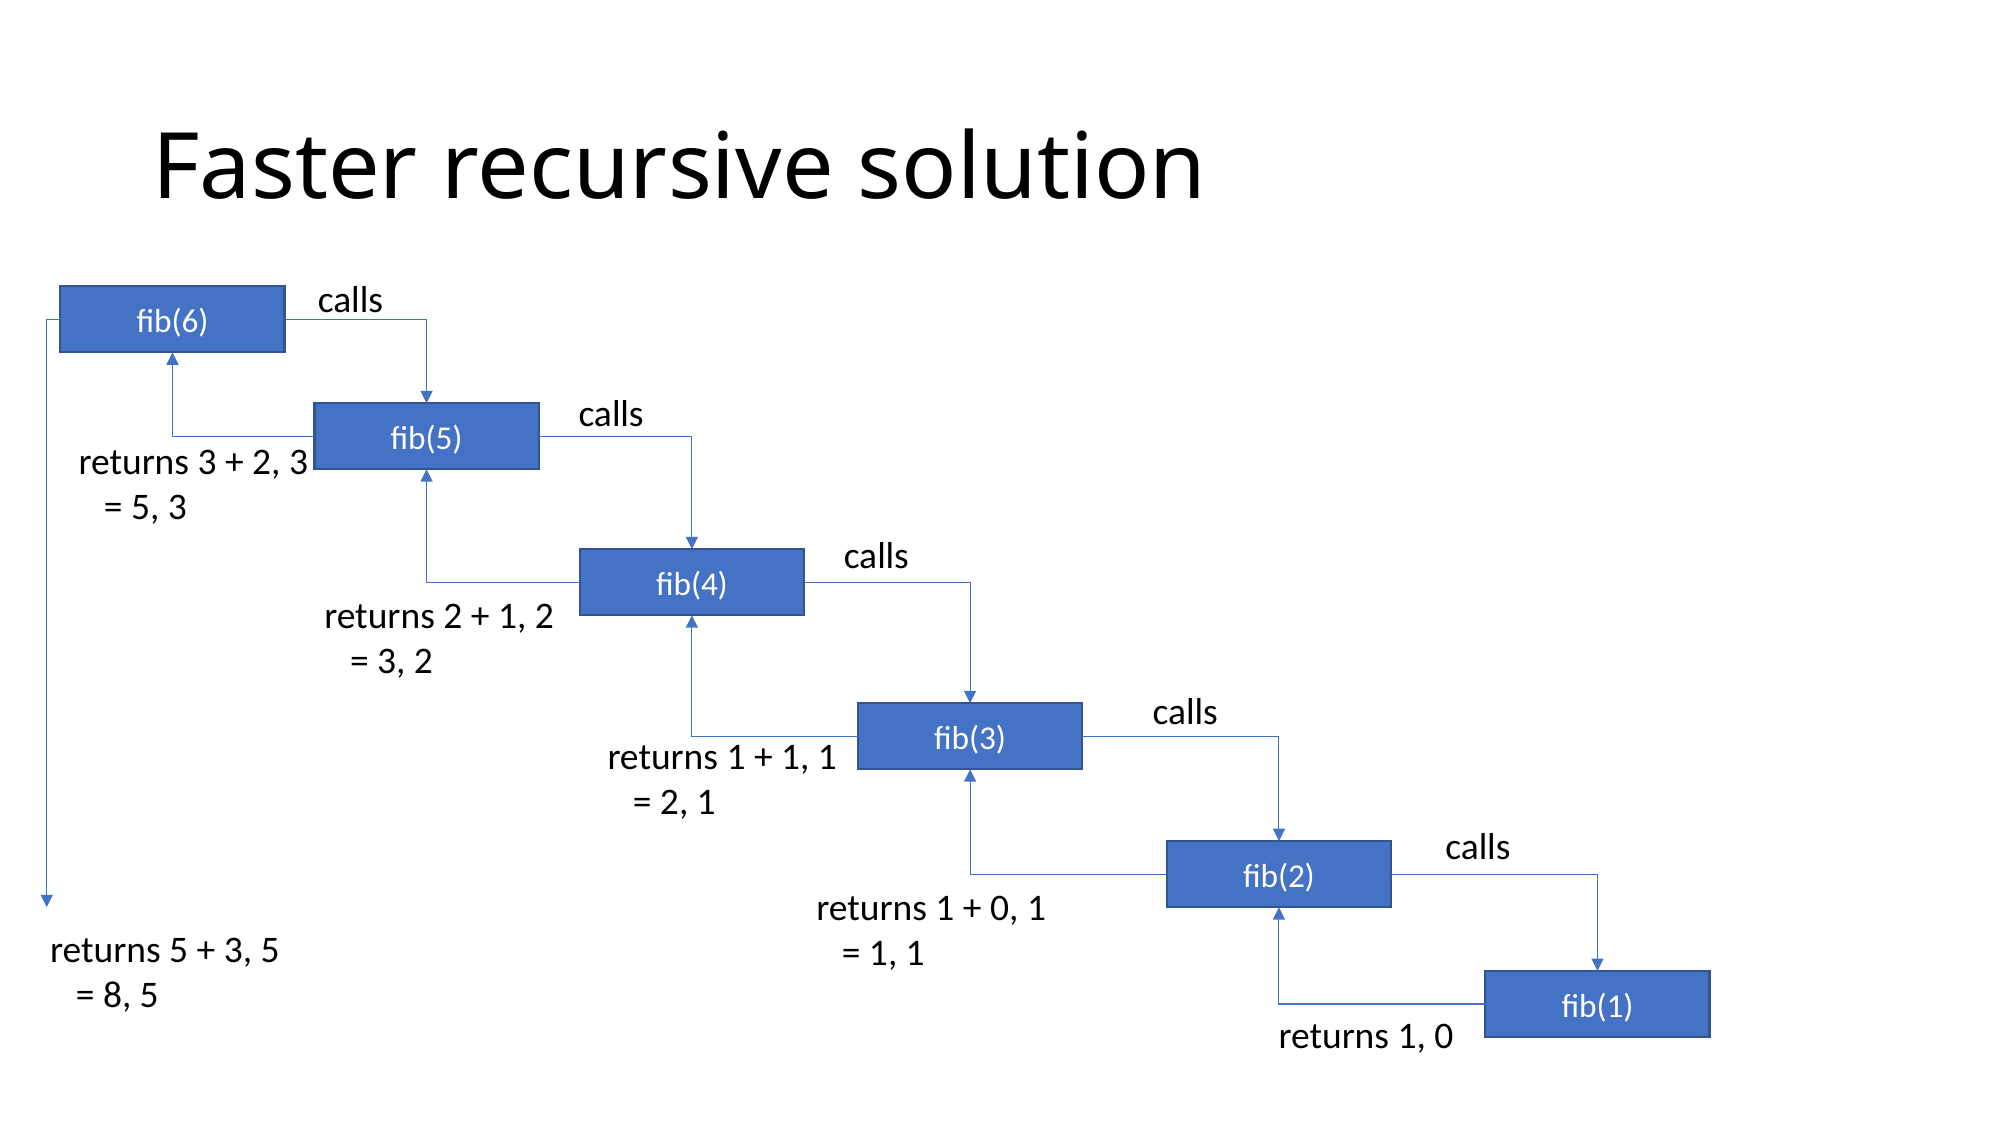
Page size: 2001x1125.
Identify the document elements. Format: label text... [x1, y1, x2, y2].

text_box calls [1430, 814, 1560, 874]
text_box returns 1 + 0, 1 = 1, 1 [801, 875, 1067, 981]
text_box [970, 769, 1167, 875]
text_box fib(2) [1166, 840, 1392, 908]
text_box returns 1 + 1, 1 = 2, 1 [592, 724, 859, 830]
text_box calls [829, 524, 958, 582]
text_box fib(3) [859, 702, 1083, 770]
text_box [1391, 874, 1598, 971]
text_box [538, 436, 692, 550]
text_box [804, 582, 971, 704]
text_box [284, 319, 427, 404]
text_box fib(6) [59, 285, 286, 353]
text_box returns 5 + 3, 5 = 8, 5 [35, 917, 301, 1023]
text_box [1082, 736, 1279, 842]
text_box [172, 352, 315, 437]
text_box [691, 615, 859, 737]
text_box fib(1) [1486, 970, 1711, 1038]
text_box calls [303, 267, 433, 328]
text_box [1278, 907, 1486, 1005]
text_box calls [1137, 679, 1267, 736]
text_box fib(4) [579, 548, 805, 616]
text_box returns 2 + 1, 2 = 3, 2 [309, 583, 575, 689]
text_box calls [563, 381, 693, 442]
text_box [46, 319, 61, 908]
text_box returns 1, 0 [1263, 1003, 1529, 1064]
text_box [426, 469, 580, 583]
title Faster recursive solution [137, 59, 1863, 278]
text_box returns 3 + 2, 3 = 5, 3 [63, 429, 329, 535]
text_box fib(5) [315, 402, 540, 470]
